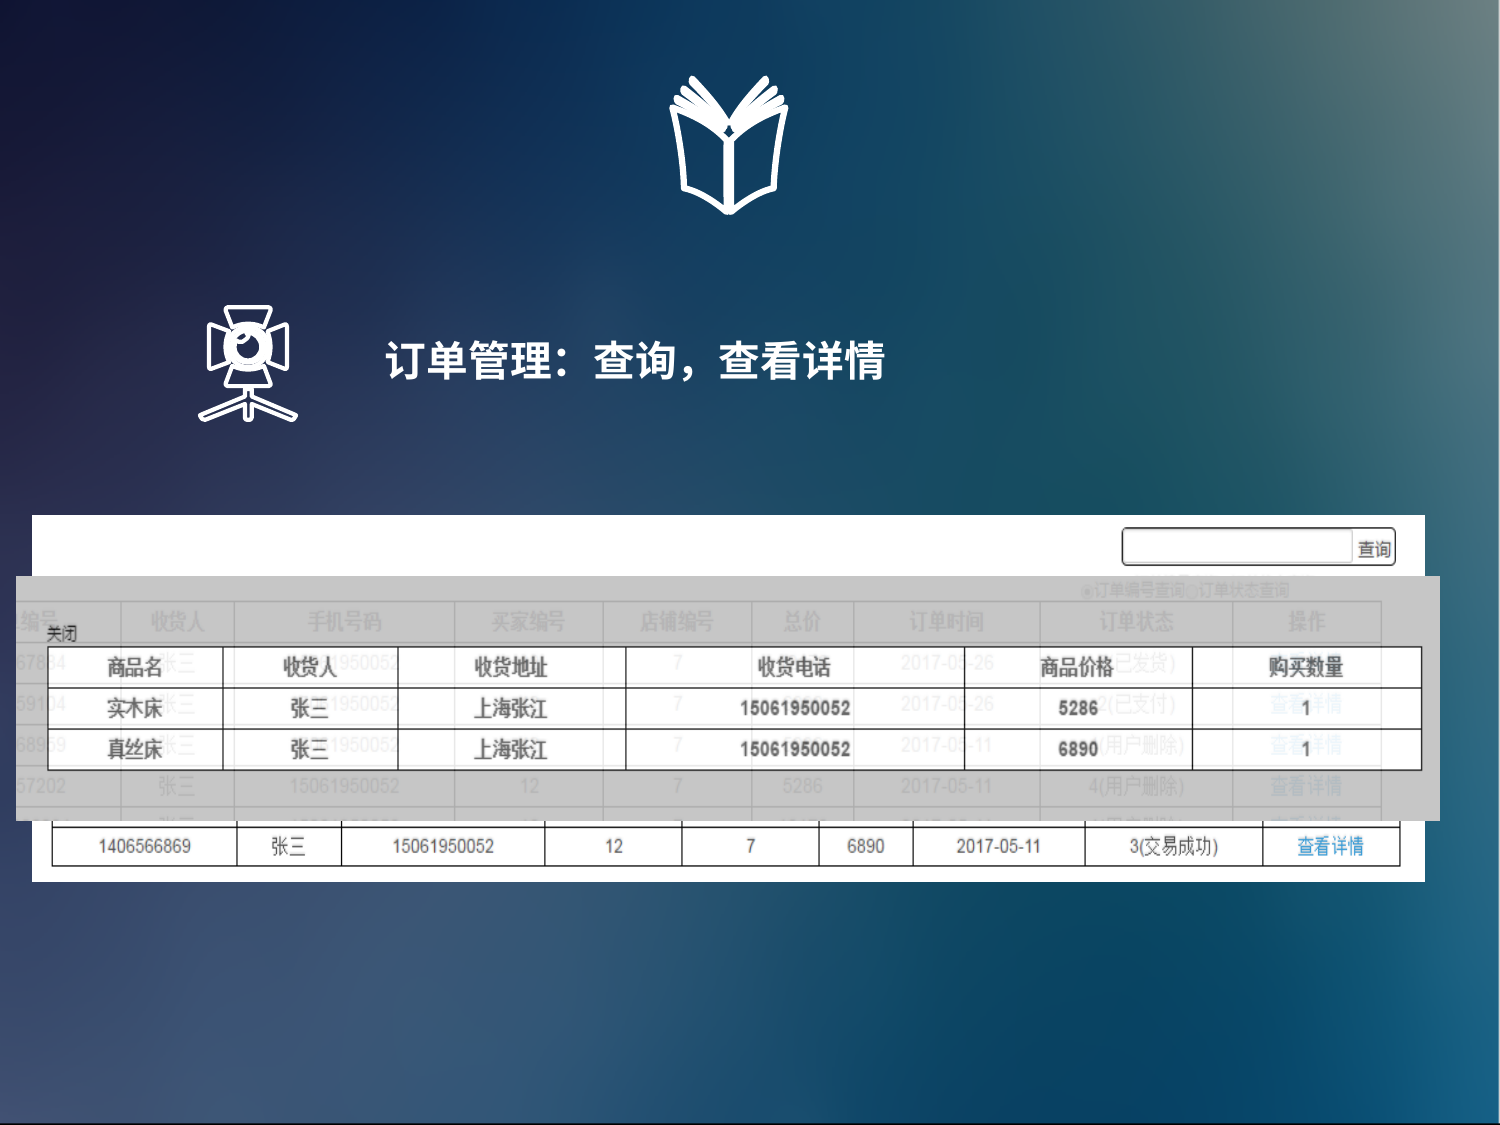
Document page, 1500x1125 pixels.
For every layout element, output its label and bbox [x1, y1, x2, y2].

text_box [672, 78, 786, 213]
text_box [199, 306, 1292, 421]
picture [0, 0, 1500, 1125]
